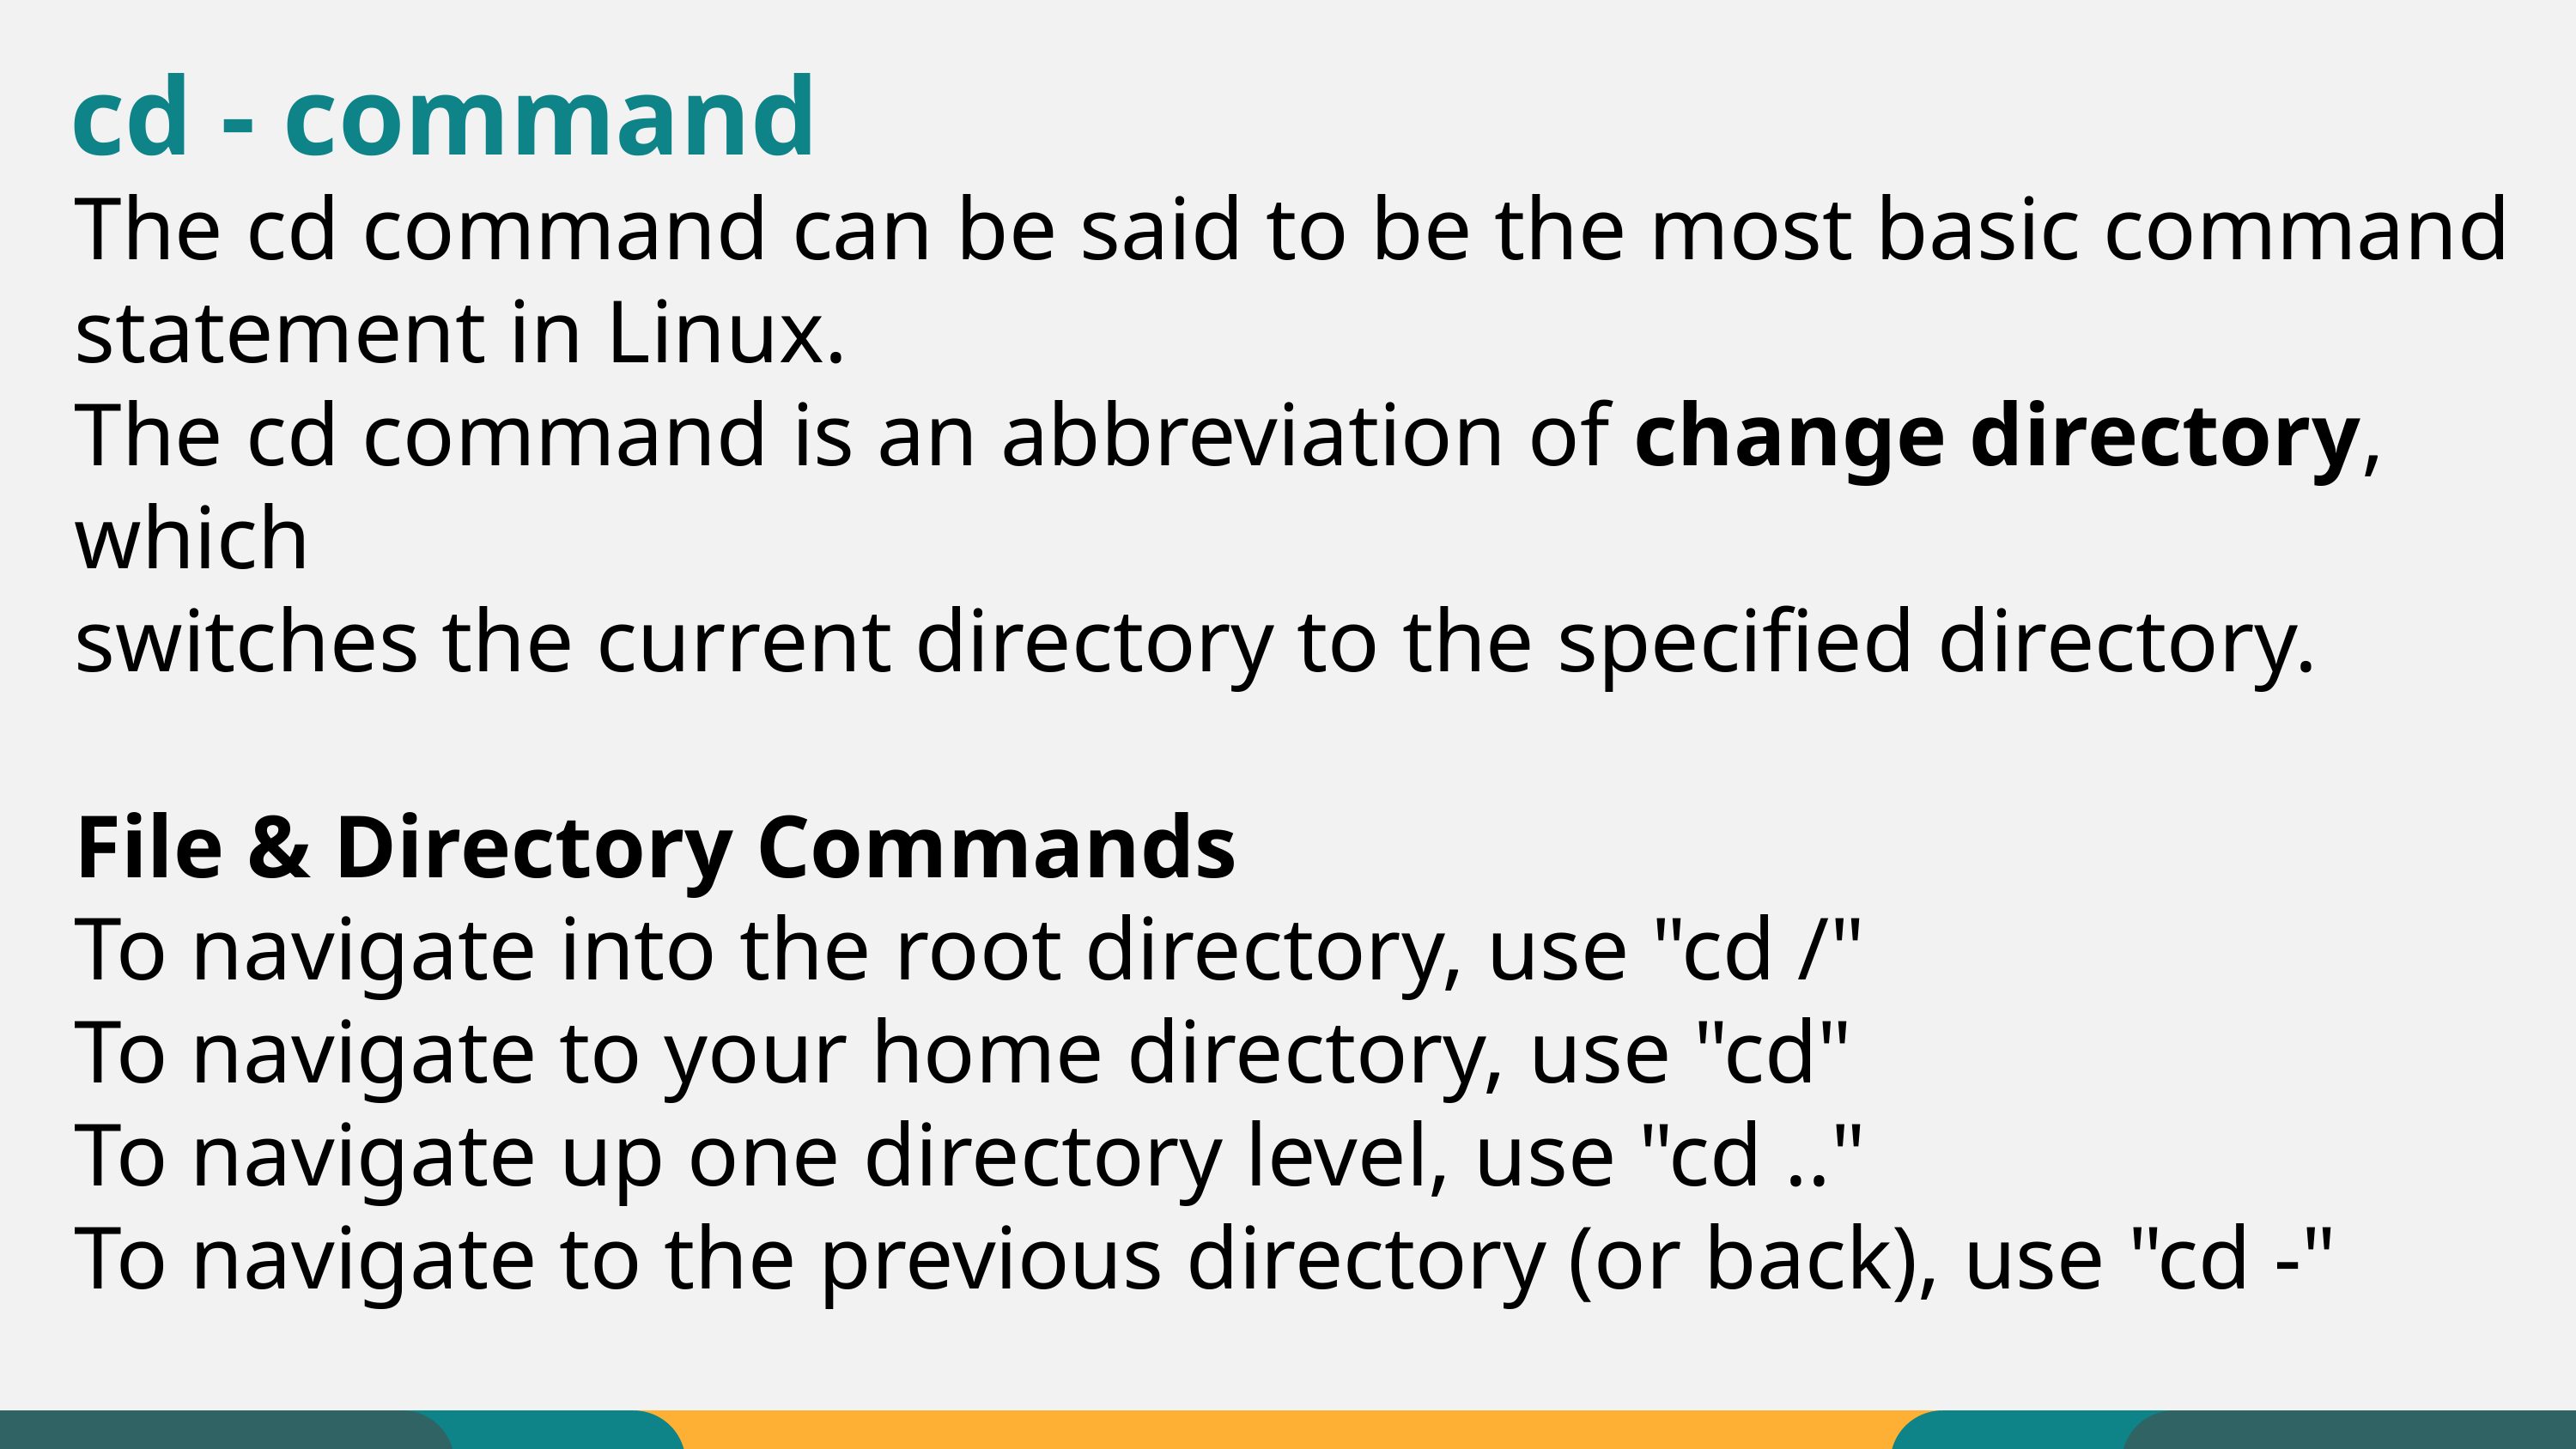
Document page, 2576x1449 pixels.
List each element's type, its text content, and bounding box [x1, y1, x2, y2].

text_box cd - command [70, 31, 1846, 177]
text_box The cd command can be said to be the most basic command statement in Linux. The cd command is an abbreviation of change directory, which switches the current directory to the specified directory. File & Directory Commands To navigate into the root directory, use "cd /" To navigate to your home directory, use "cd" To navigate up one directory level, use "cd .." To navigate to the previous directory (or back), use "cd -" [74, 173, 2560, 1307]
